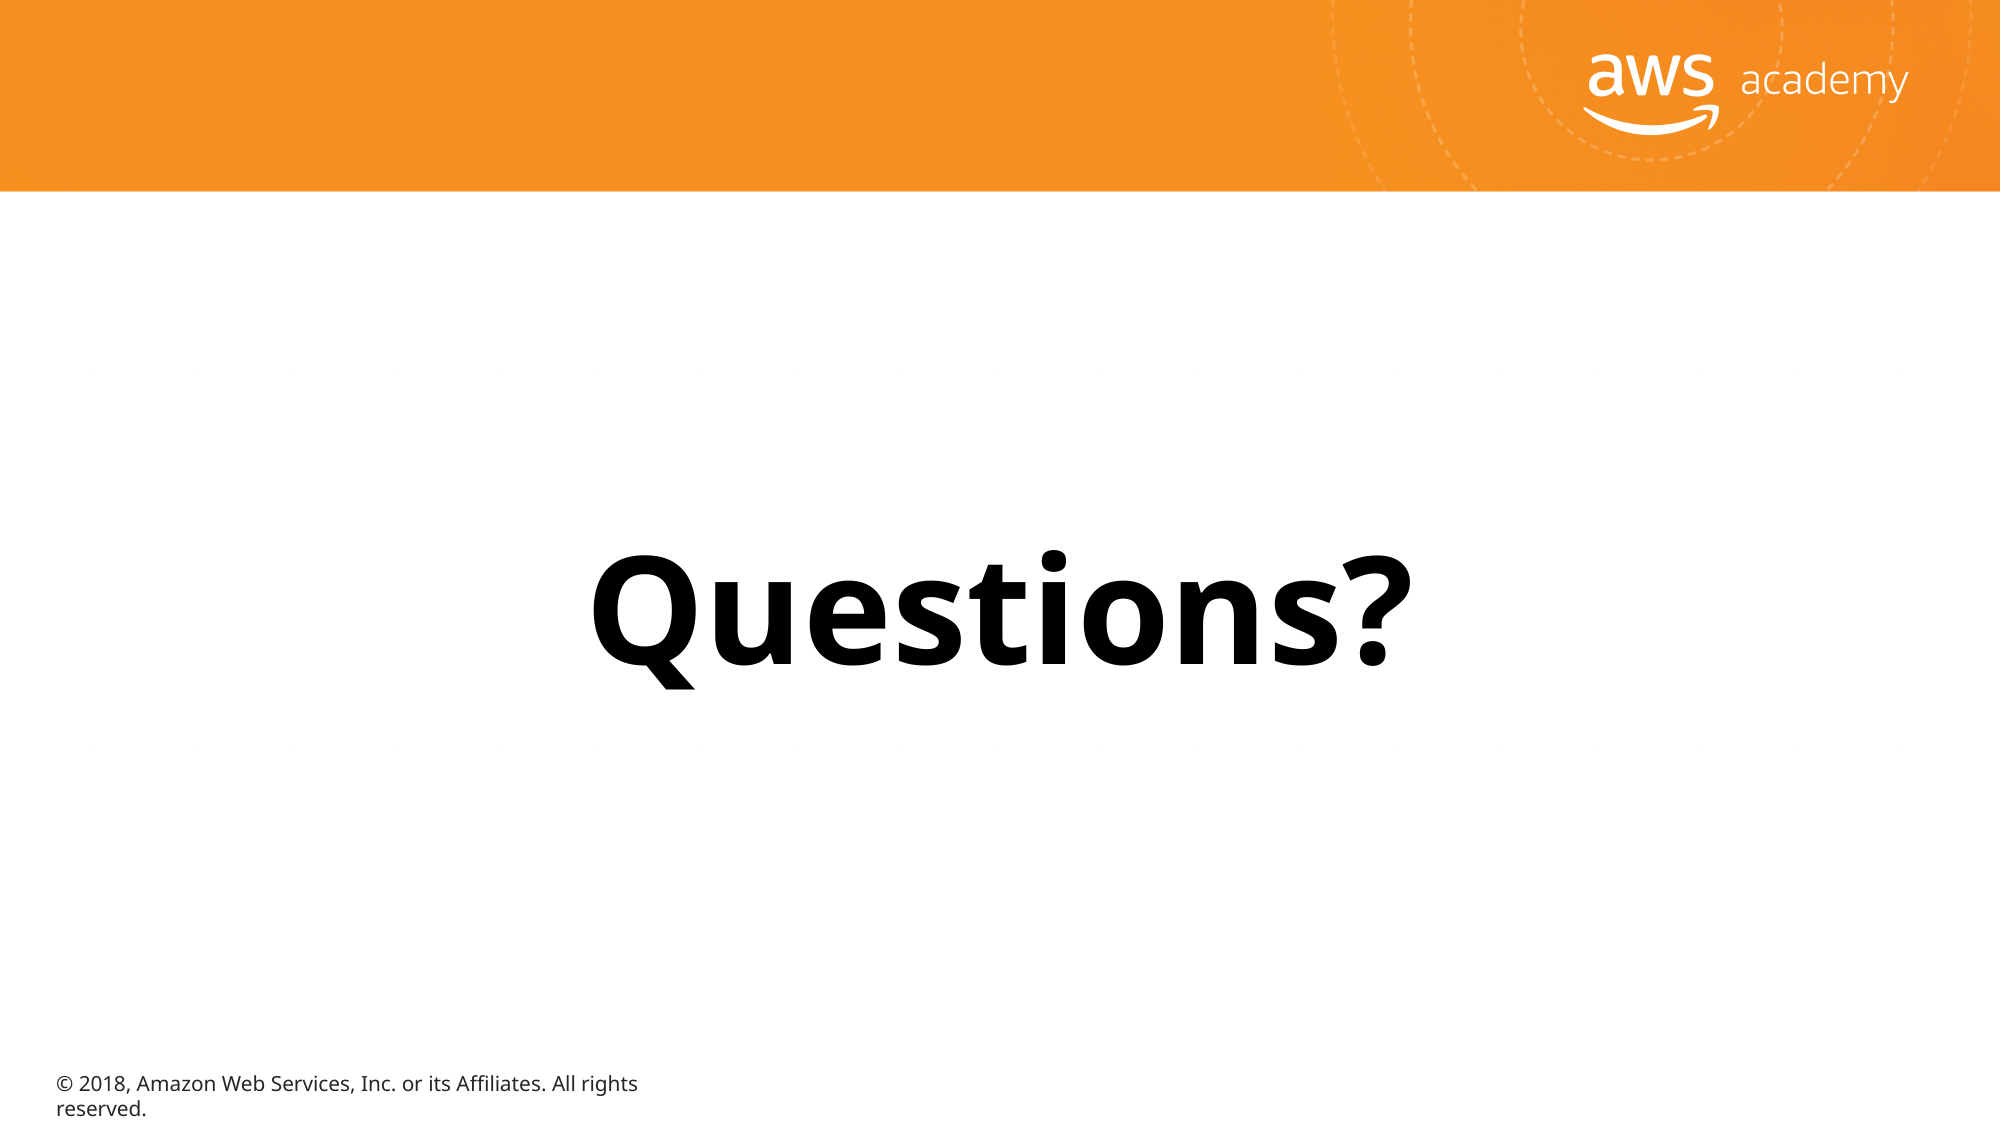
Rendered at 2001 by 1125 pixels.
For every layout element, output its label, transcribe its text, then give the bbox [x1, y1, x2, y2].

text_box Questions? [187, 506, 1813, 702]
picture [0, 0, 2000, 1125]
